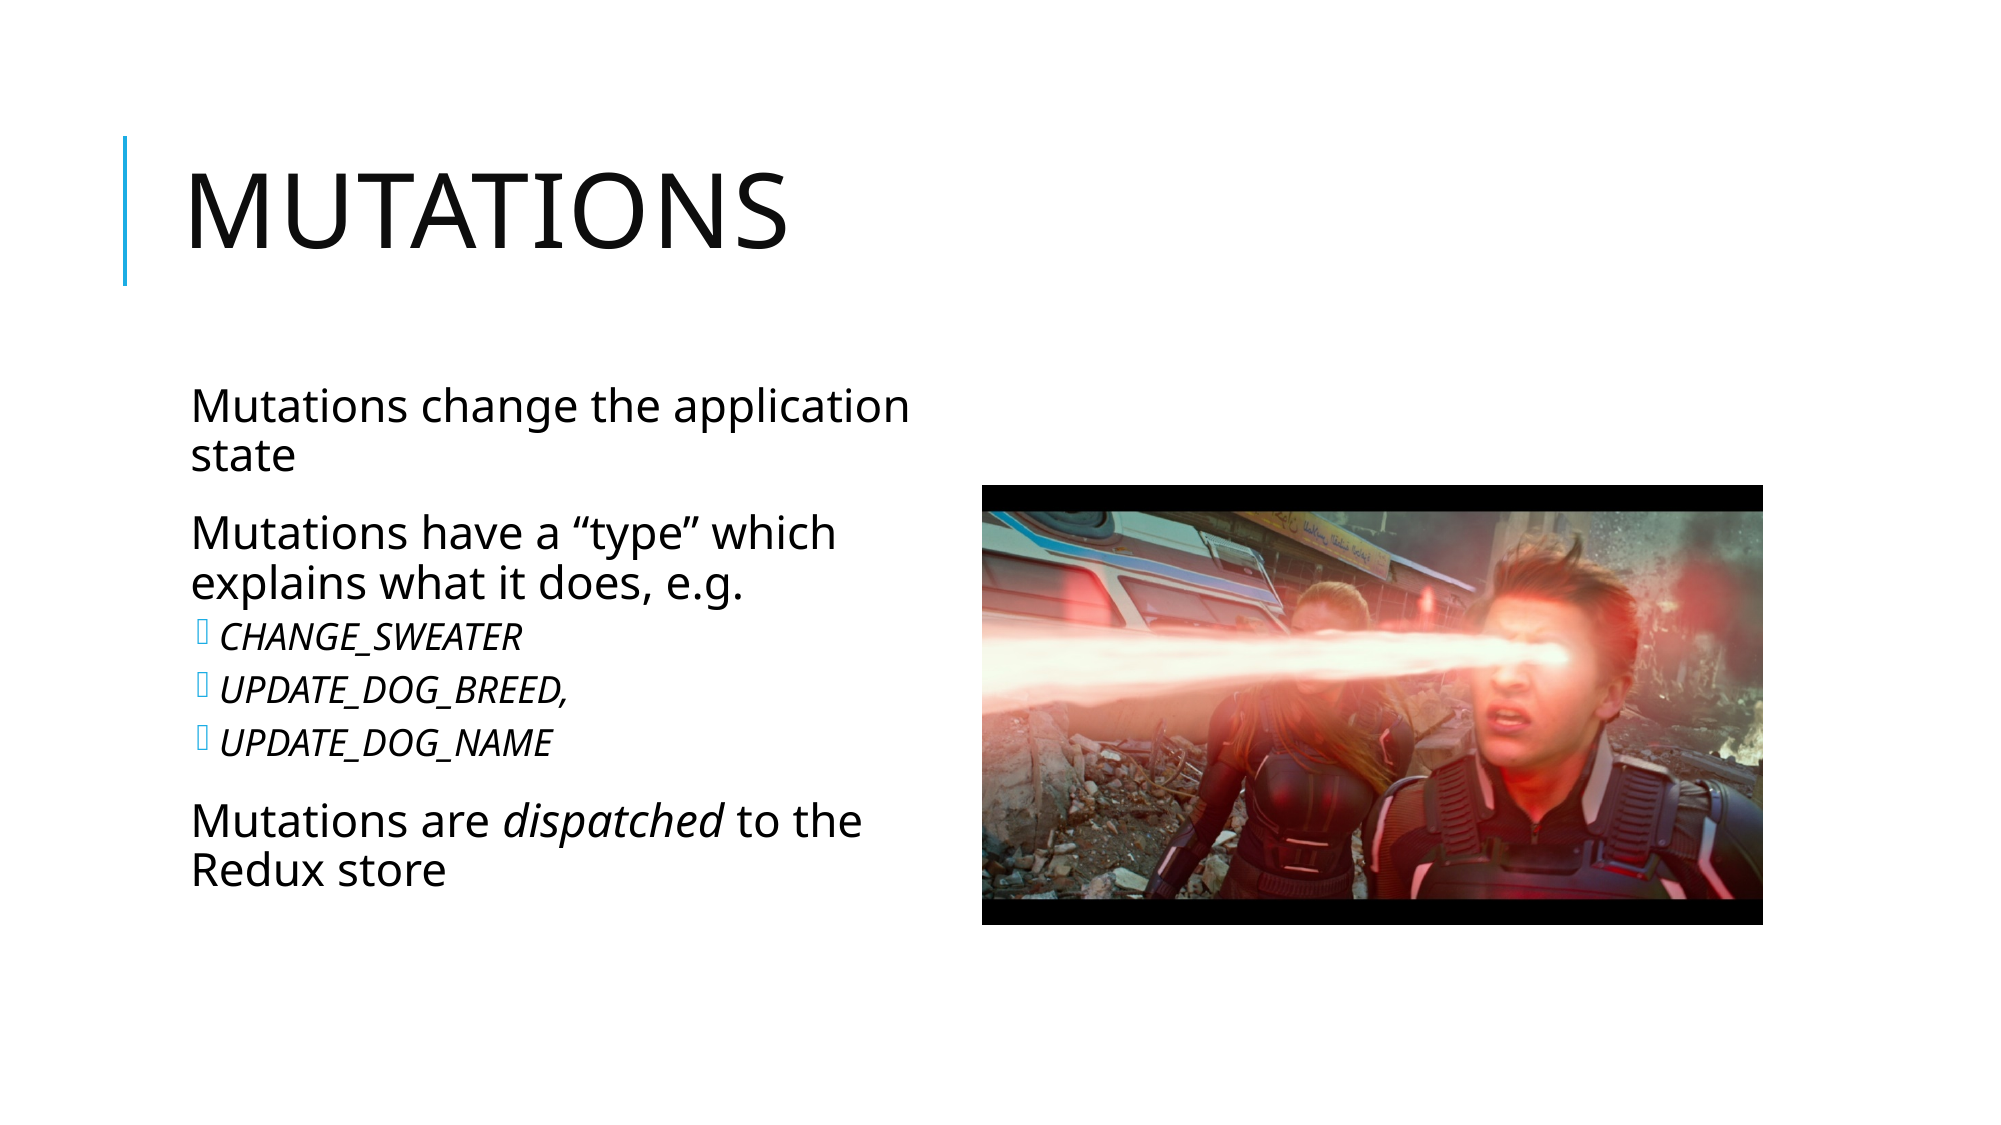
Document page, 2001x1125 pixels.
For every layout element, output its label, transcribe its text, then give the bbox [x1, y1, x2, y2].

title Mutations [168, 96, 1763, 342]
list Mutations change the application state Mutations have a “type” which explains what it does, e.g. CHANGE_SWEATER UPDATE_DOG_BREED, UPDATE_DOG_NAME Mutations are dispatched to the Redux store [168, 375, 948, 1035]
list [982, 485, 1763, 925]
